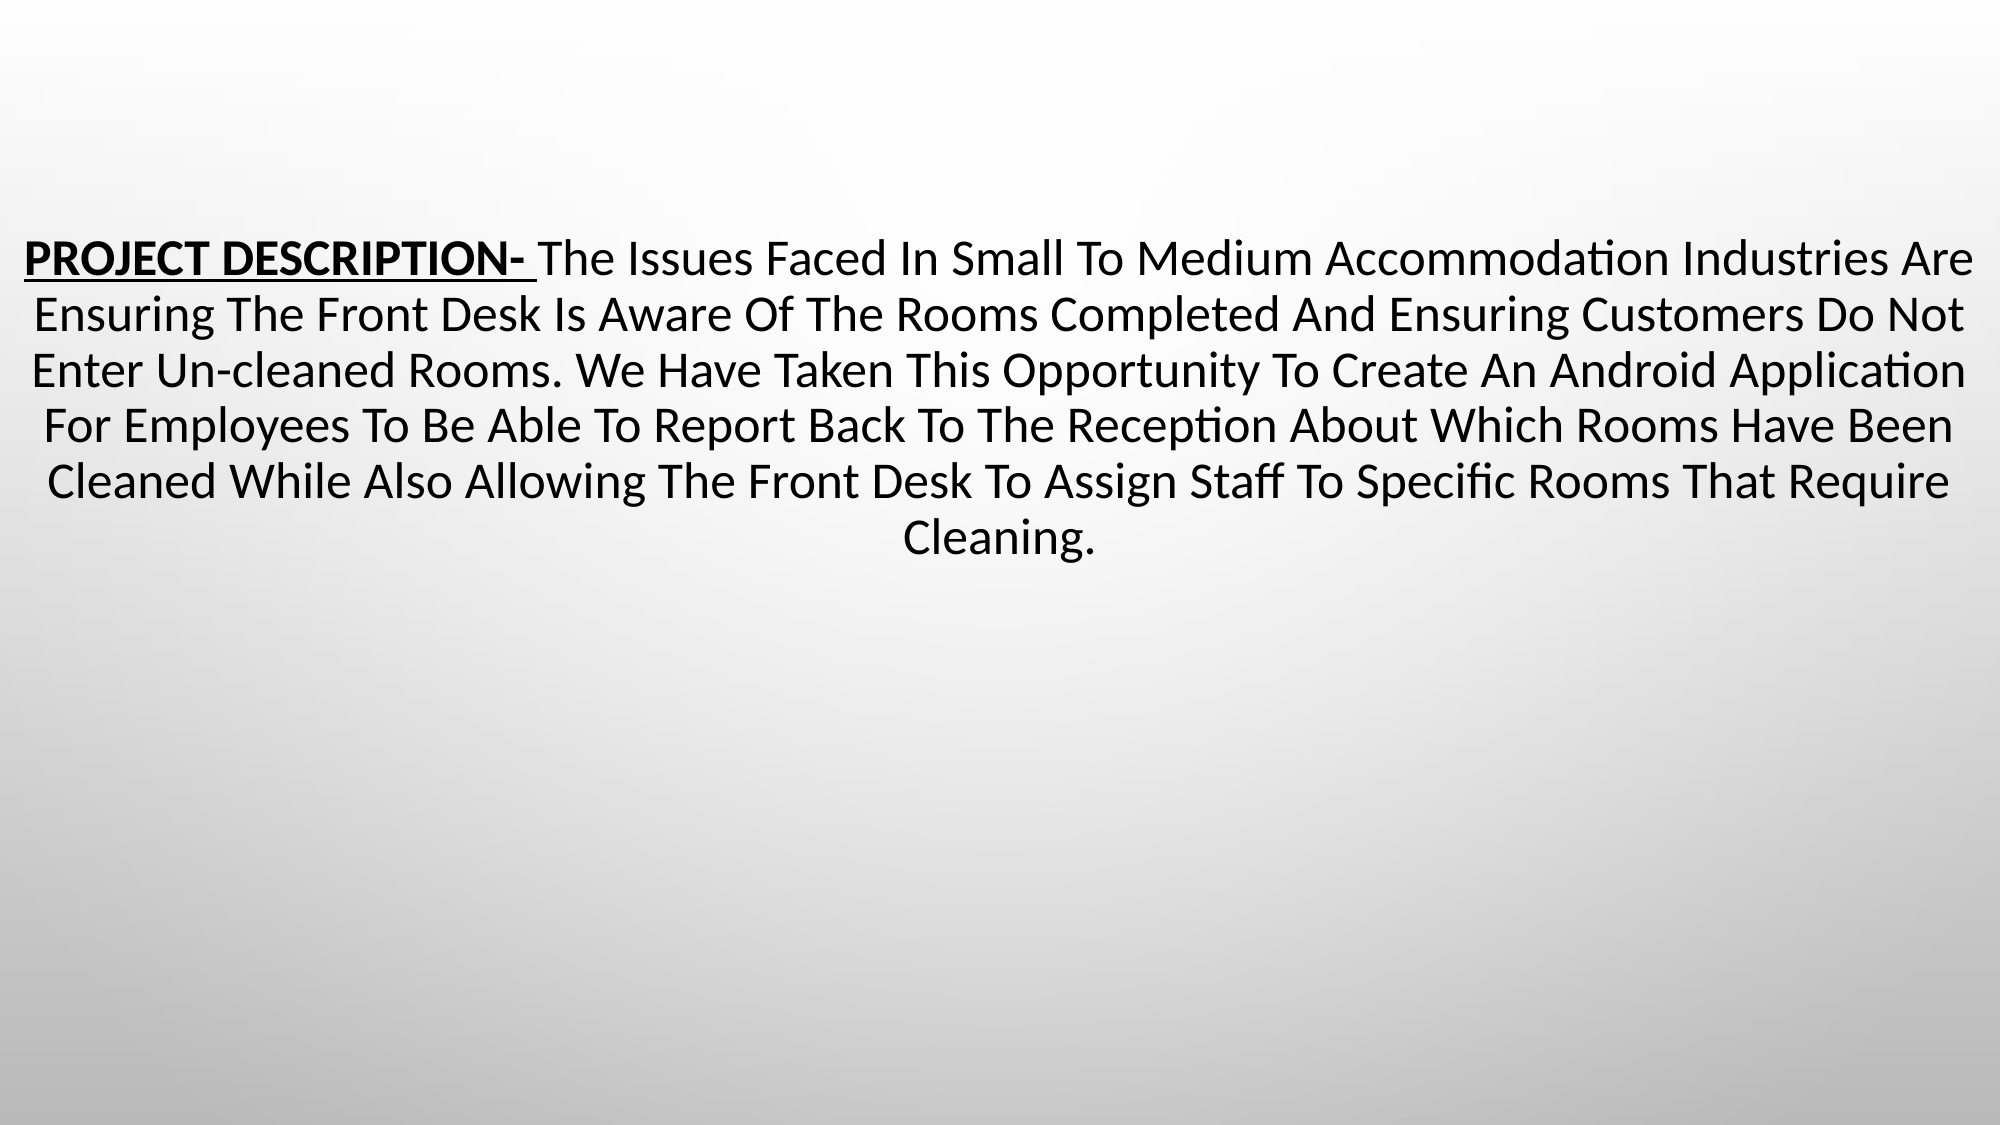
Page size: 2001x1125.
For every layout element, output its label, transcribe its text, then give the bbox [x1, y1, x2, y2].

picture [0, 0, 2000, 1125]
title Project Description- The Issues Faced In Small To Medium Accommodation Industries Are Ensuring The Front Desk Is Aware Of The Rooms Completed And Ensuring Customers Do Not Enter Un-cleaned Rooms. We Have Taken This Opportunity To Create An Android Application For Employees To Be Able To Report Back To The Reception About Which Rooms Have Been Cleaned While Also Allowing The Front Desk To Assign Staff To Specific Rooms That Require Cleaning. [7, 0, 1993, 1096]
